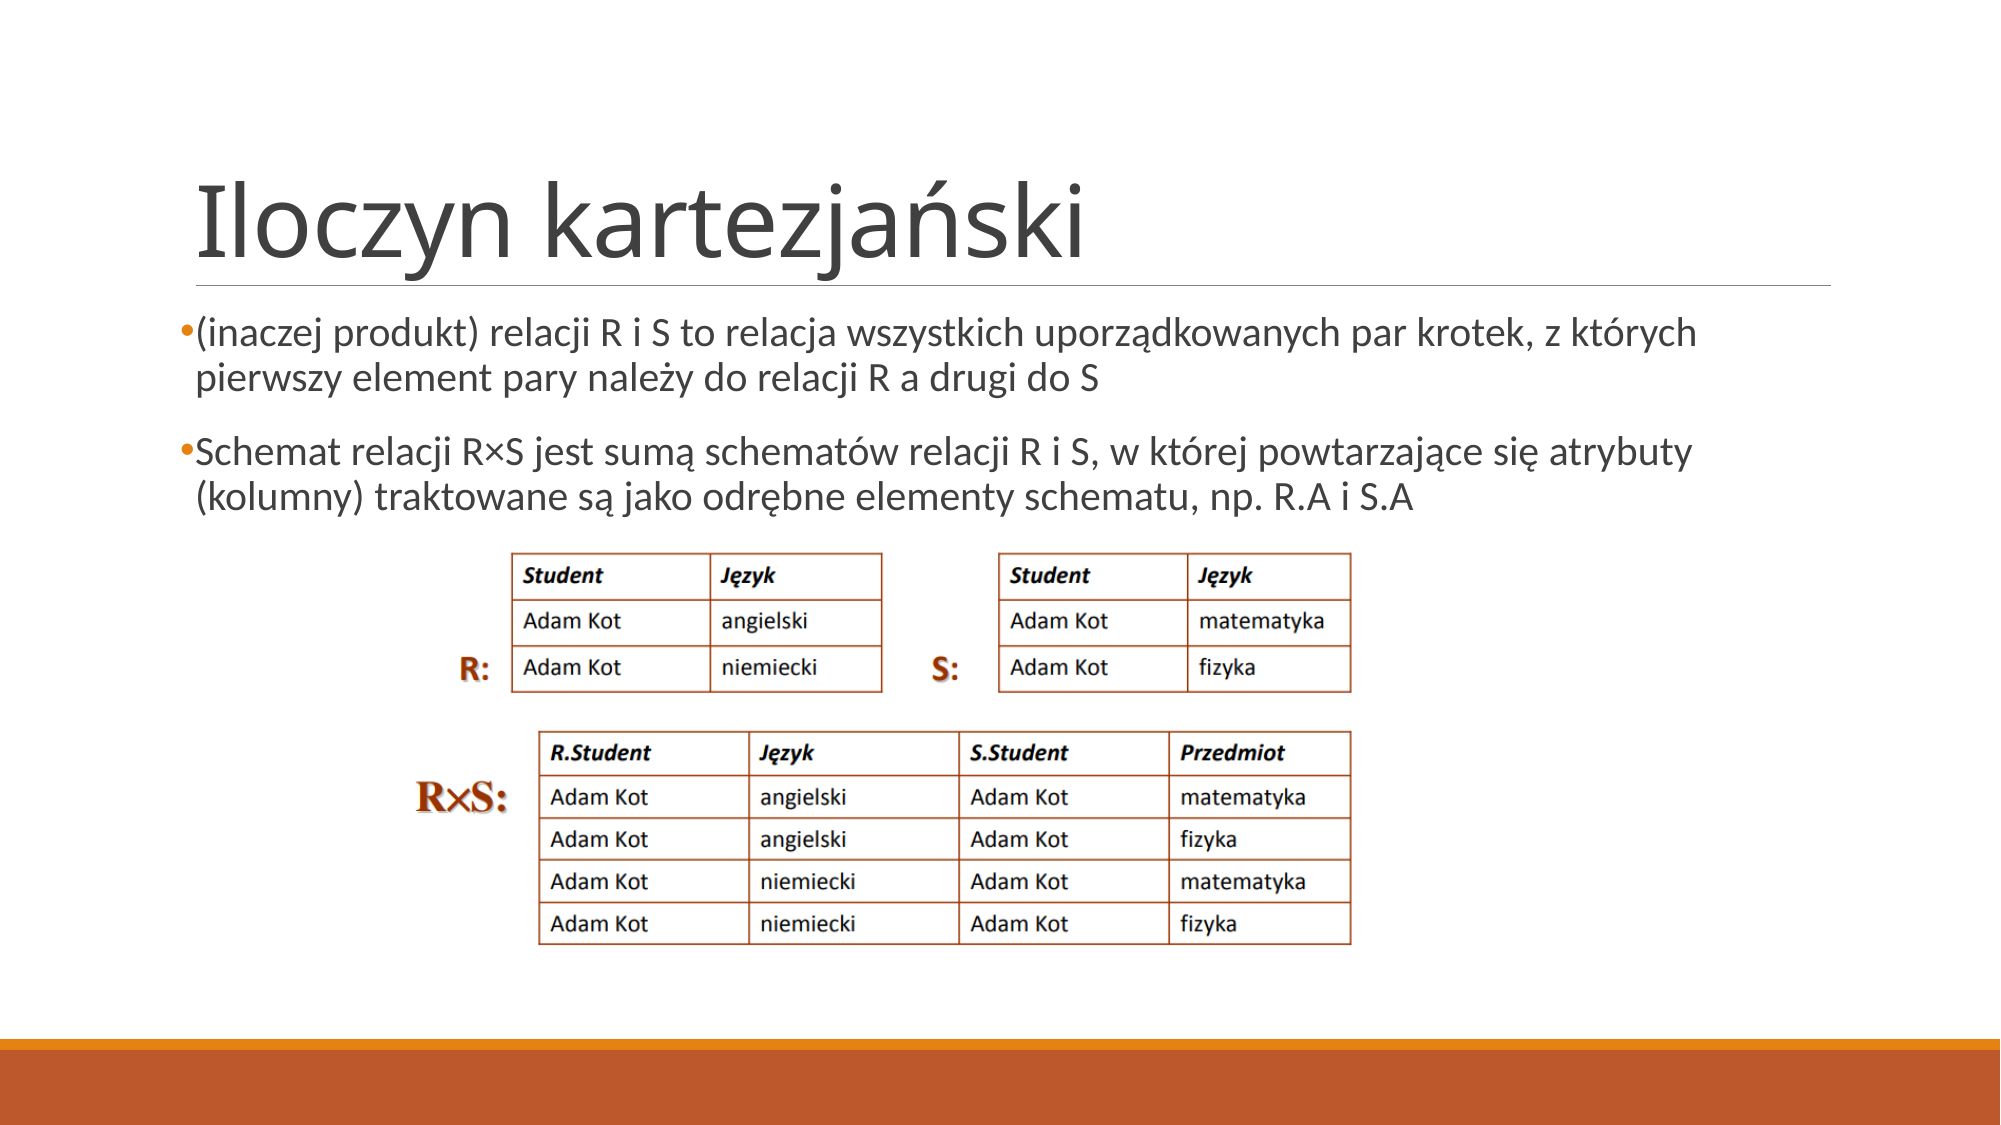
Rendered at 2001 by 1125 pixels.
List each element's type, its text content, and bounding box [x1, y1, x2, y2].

title Iloczyn kartezjański [180, 47, 1830, 285]
picture [379, 545, 1380, 982]
list (inaczej produkt) relacji R i S to relacja wszystkich uporządkowanych par krotek, z których pierwszy element pary należy do relacji R a drugi do S Schemat relacji R×S jest sumą schematów relacji R i S, w której powtarzające się atrybuty (kolumny) traktowane są jako odrębne elementy schematu, np. R.A i S.A [180, 302, 1830, 963]
